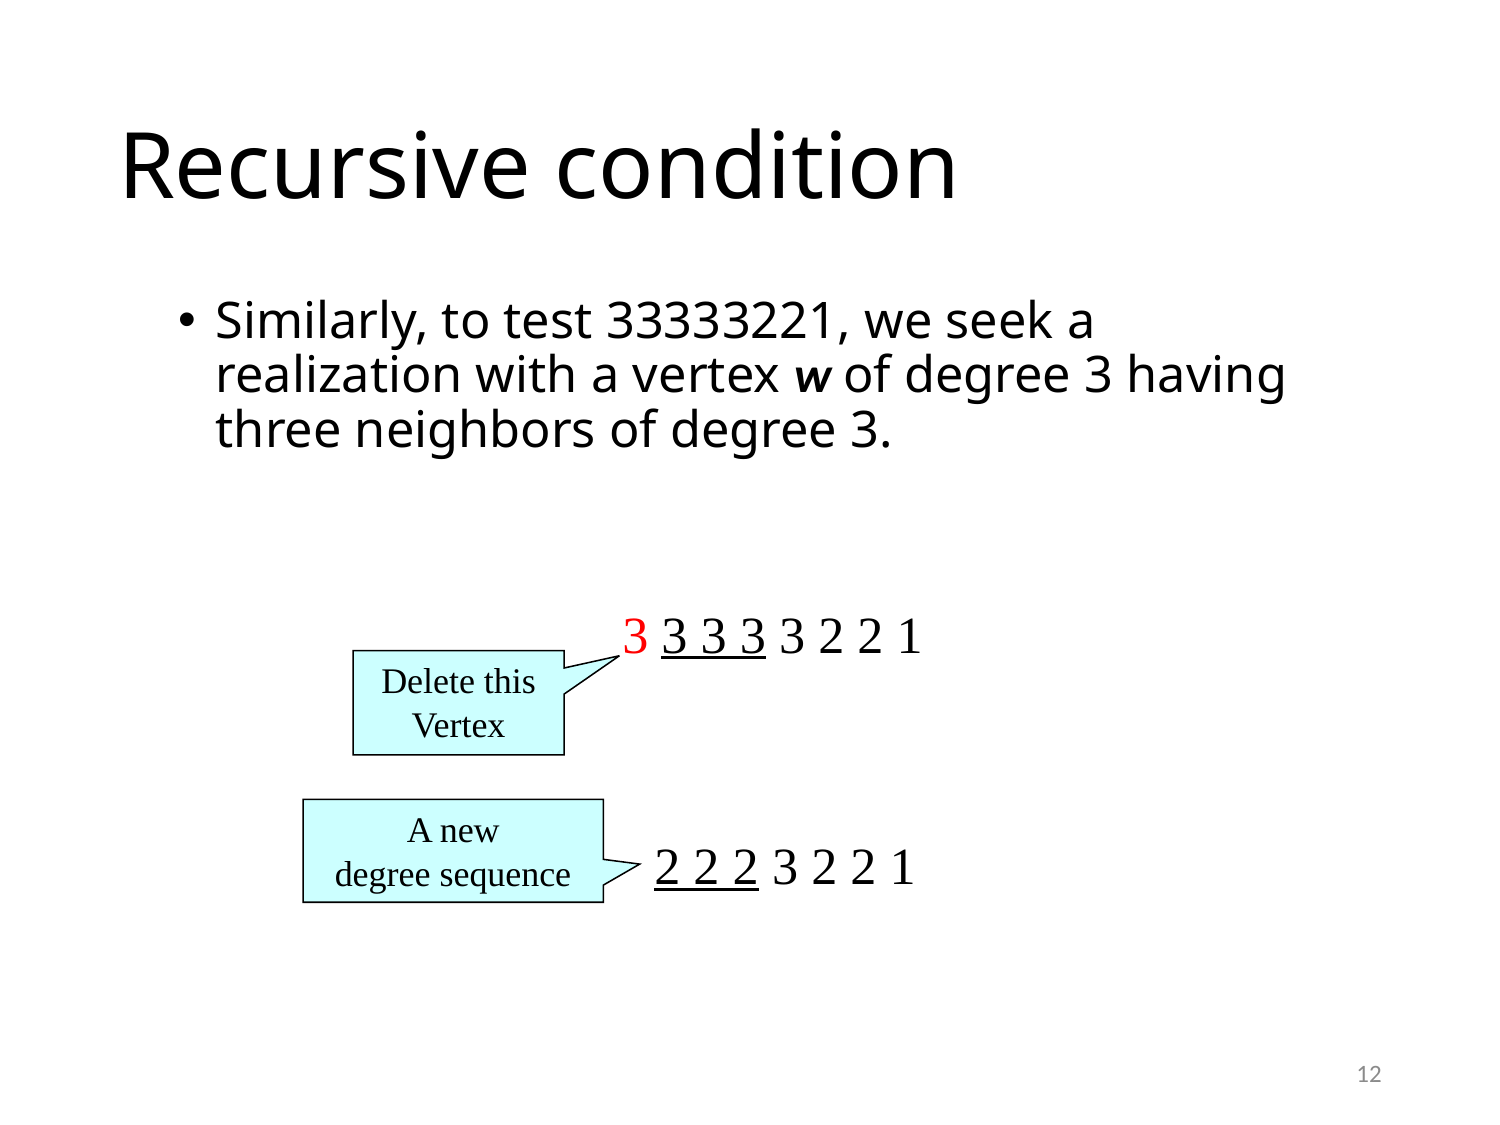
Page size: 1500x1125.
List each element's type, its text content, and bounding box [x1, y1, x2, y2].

text_box Delete this Vertex [353, 650, 620, 755]
text_box 2 2 2 3 2 2 1 [604, 825, 1083, 903]
title Recursive condition [103, 59, 1397, 278]
slide_number 12 [1059, 1042, 1397, 1103]
list Similarly, to test 33333221, we seek a realization with a vertex w of degree 3 having three neighbors of degree 3. [163, 287, 1337, 535]
text_box A new degree sequence [303, 799, 640, 903]
text_box 3 3 3 3 3 2 2 1 [607, 593, 1089, 672]
